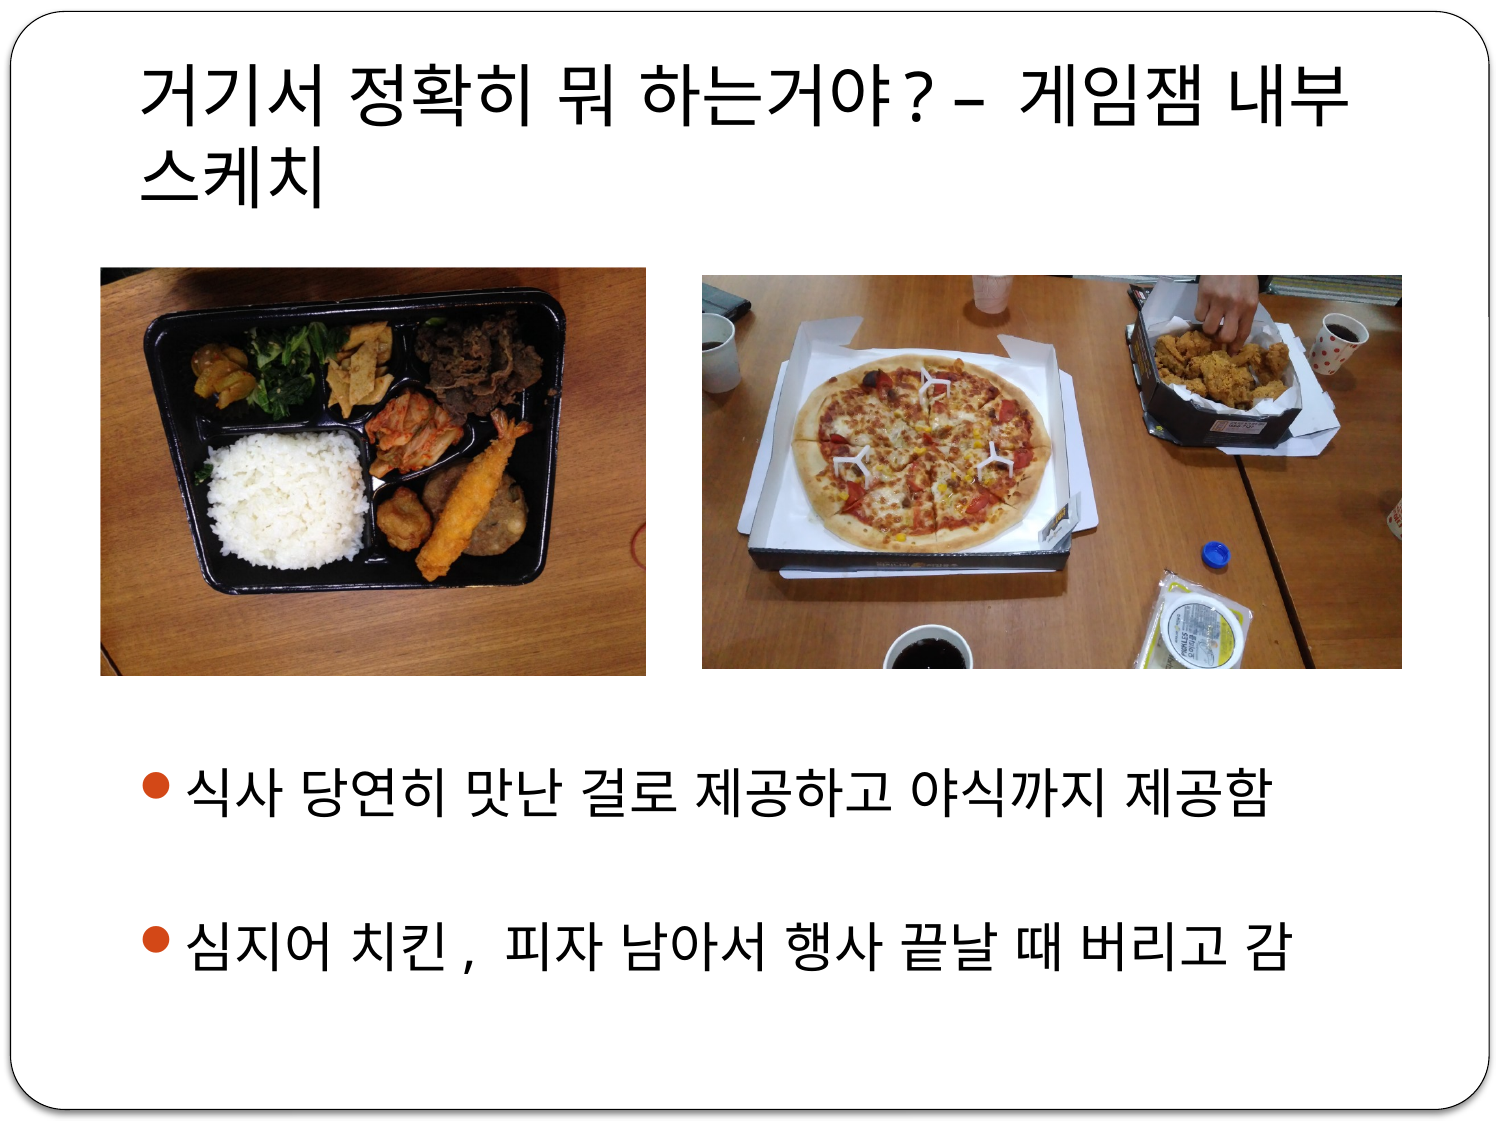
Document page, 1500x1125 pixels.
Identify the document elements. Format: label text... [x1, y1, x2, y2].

list 식사 당연히 맛난 걸로 제공하고 야식까지 제공함 심지어 치킨, 피자 남아서 행사 끝날 때 버리고 감 [123, 751, 1399, 1083]
picture [702, 275, 1402, 669]
title 거기서 정확히 뭐 하는거야? – 게임잼 내부 스케치 [123, 45, 1399, 233]
picture [101, 198, 645, 745]
